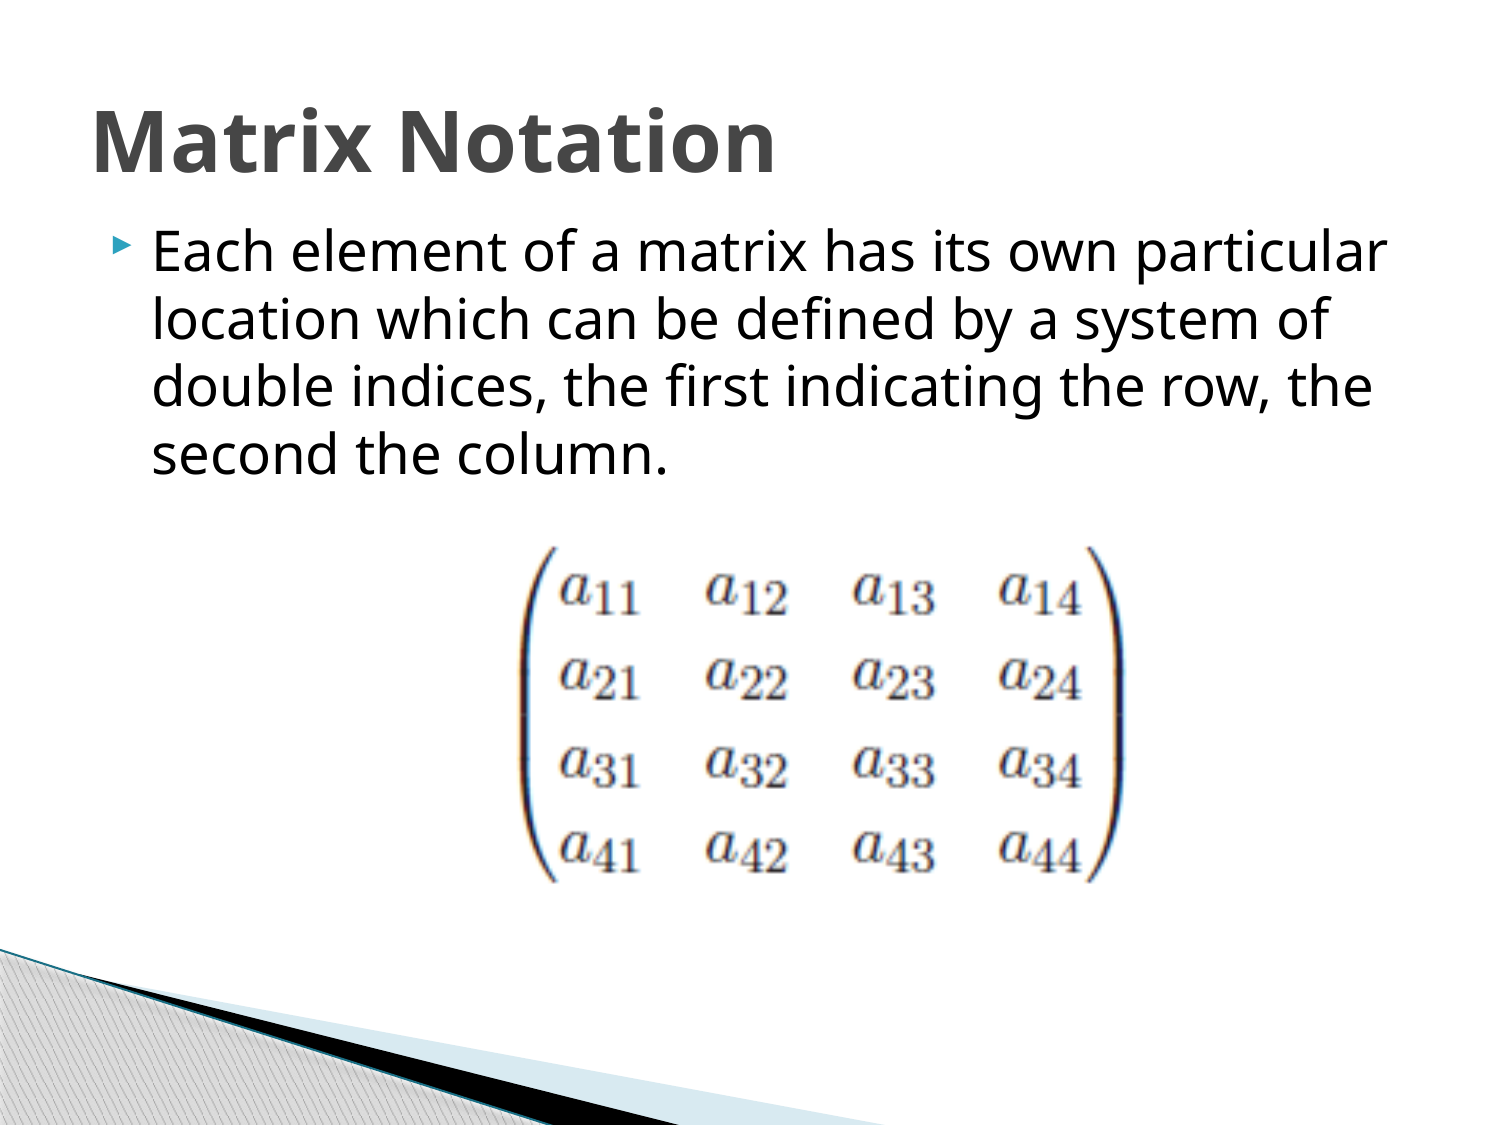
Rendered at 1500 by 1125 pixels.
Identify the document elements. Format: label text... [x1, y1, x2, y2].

title Matrix Notation [75, 45, 1425, 233]
list Each element of a matrix has its own particular location which can be defined by a system of double indices, the first indicating the row, the second the column. [76, 208, 1427, 951]
picture [489, 538, 1149, 894]
